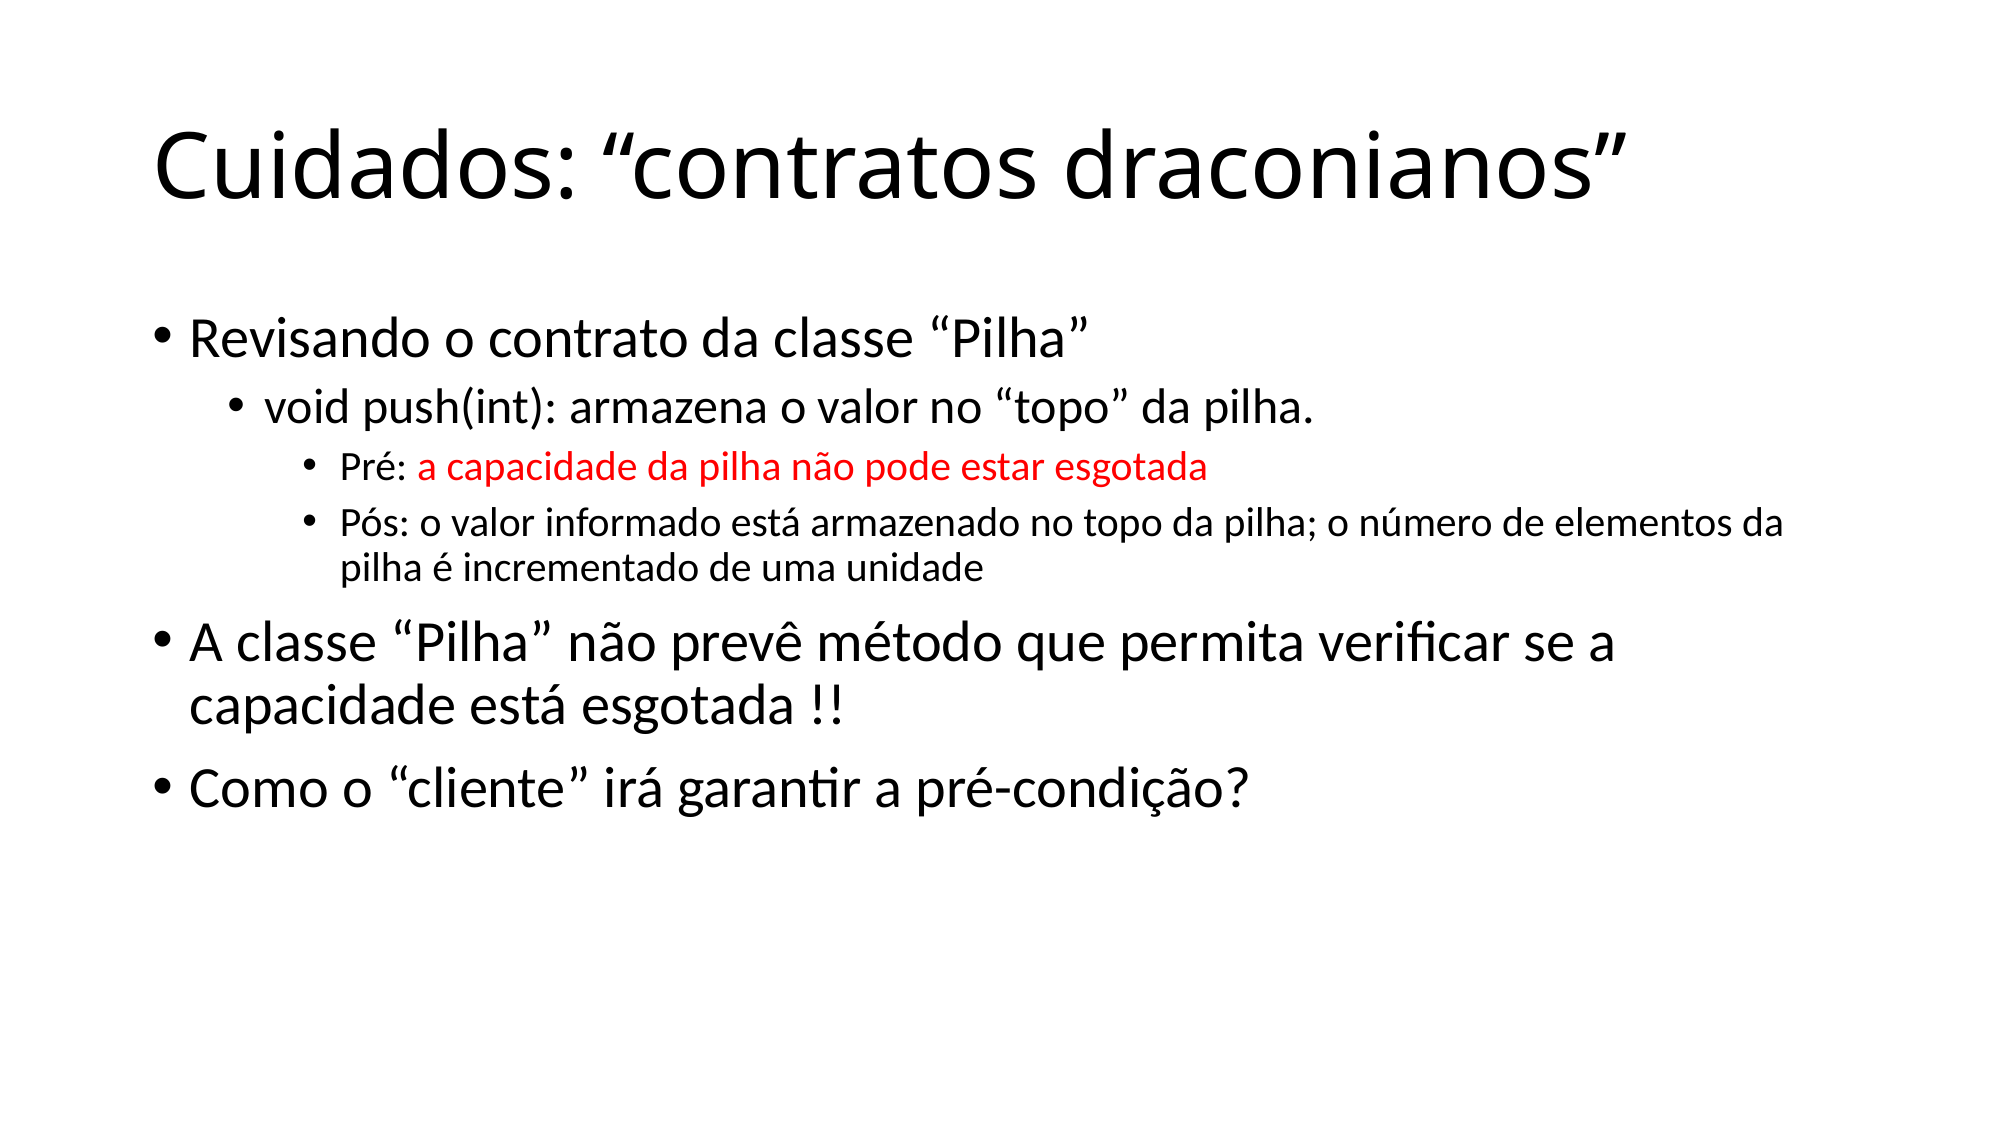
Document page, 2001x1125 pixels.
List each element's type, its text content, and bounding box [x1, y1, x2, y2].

title Cuidados: “contratos draconianos” [137, 59, 1863, 278]
list Revisando o contrato da classe “Pilha” void push(int): armazena o valor no “topo” da pilha. Pré: a capacidade da pilha não pode estar esgotada Pós: o valor informado está armazenado no topo da pilha; o número de elementos da pilha é incrementado de uma unidade A classe “Pilha” não prevê método que permita verificar se a capacidade está esgotada !! Como o “cliente” irá garantir a pré-condição? [137, 299, 1863, 1014]
